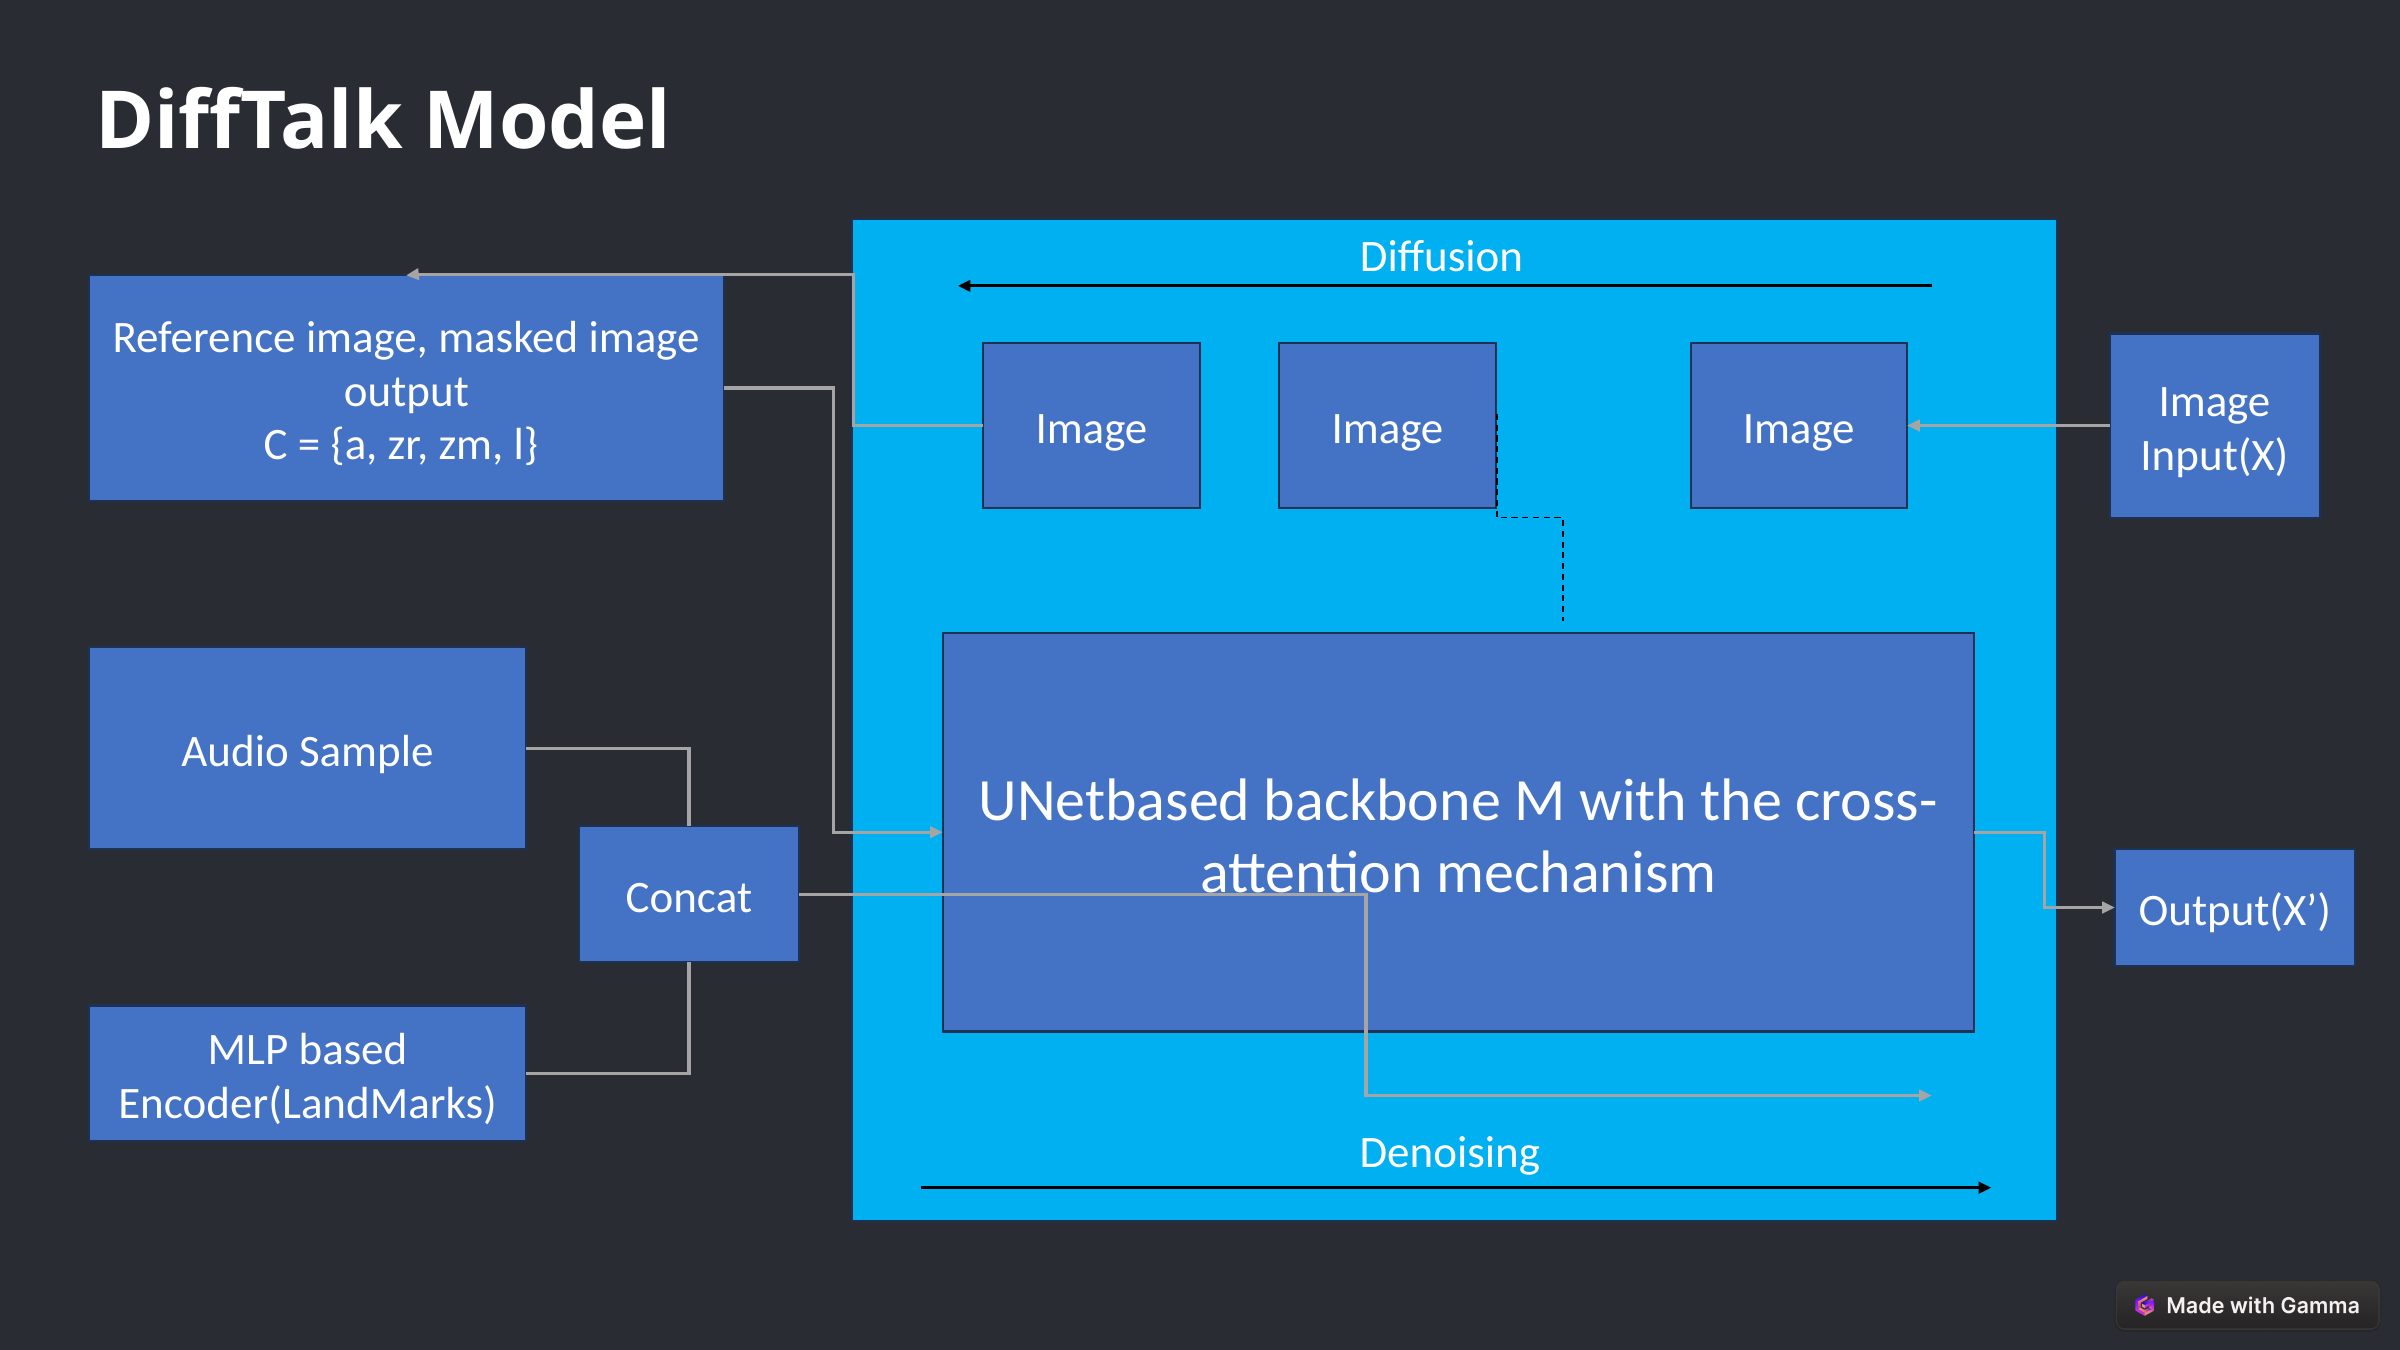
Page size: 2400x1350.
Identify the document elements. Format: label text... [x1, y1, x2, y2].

text_box Image Input(X) [2109, 332, 2321, 519]
text_box Denoising [1344, 1114, 1556, 1184]
text_box Image [1690, 342, 1908, 509]
text_box [851, 833, 942, 893]
text_box MLP based Encoder(LandMarks) [88, 1004, 527, 1142]
title DiffTalk Model [80, 39, 1806, 199]
text_box Audio Sample [88, 646, 527, 850]
text_box Image [1278, 342, 1497, 509]
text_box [406, 275, 984, 426]
text_box UNetbased backbone M with the cross-attention mechanism [942, 632, 1975, 1033]
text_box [526, 748, 690, 827]
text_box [1974, 832, 2115, 908]
text_box Concat [578, 825, 800, 963]
text_box [851, 908, 2058, 1222]
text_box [526, 962, 690, 1074]
text_box Output(X’) [2113, 848, 2356, 967]
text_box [723, 426, 943, 833]
text_box Reference image, masked image output C = {a, zr, zm, l} [88, 274, 723, 502]
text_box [1426, 484, 1634, 551]
text_box Image [982, 342, 1201, 509]
picture [2106, 1271, 2389, 1339]
text_box [851, 218, 1345, 284]
text_box [943, 218, 2058, 832]
text_box Diffusion [1345, 218, 1539, 285]
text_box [799, 894, 1932, 1096]
